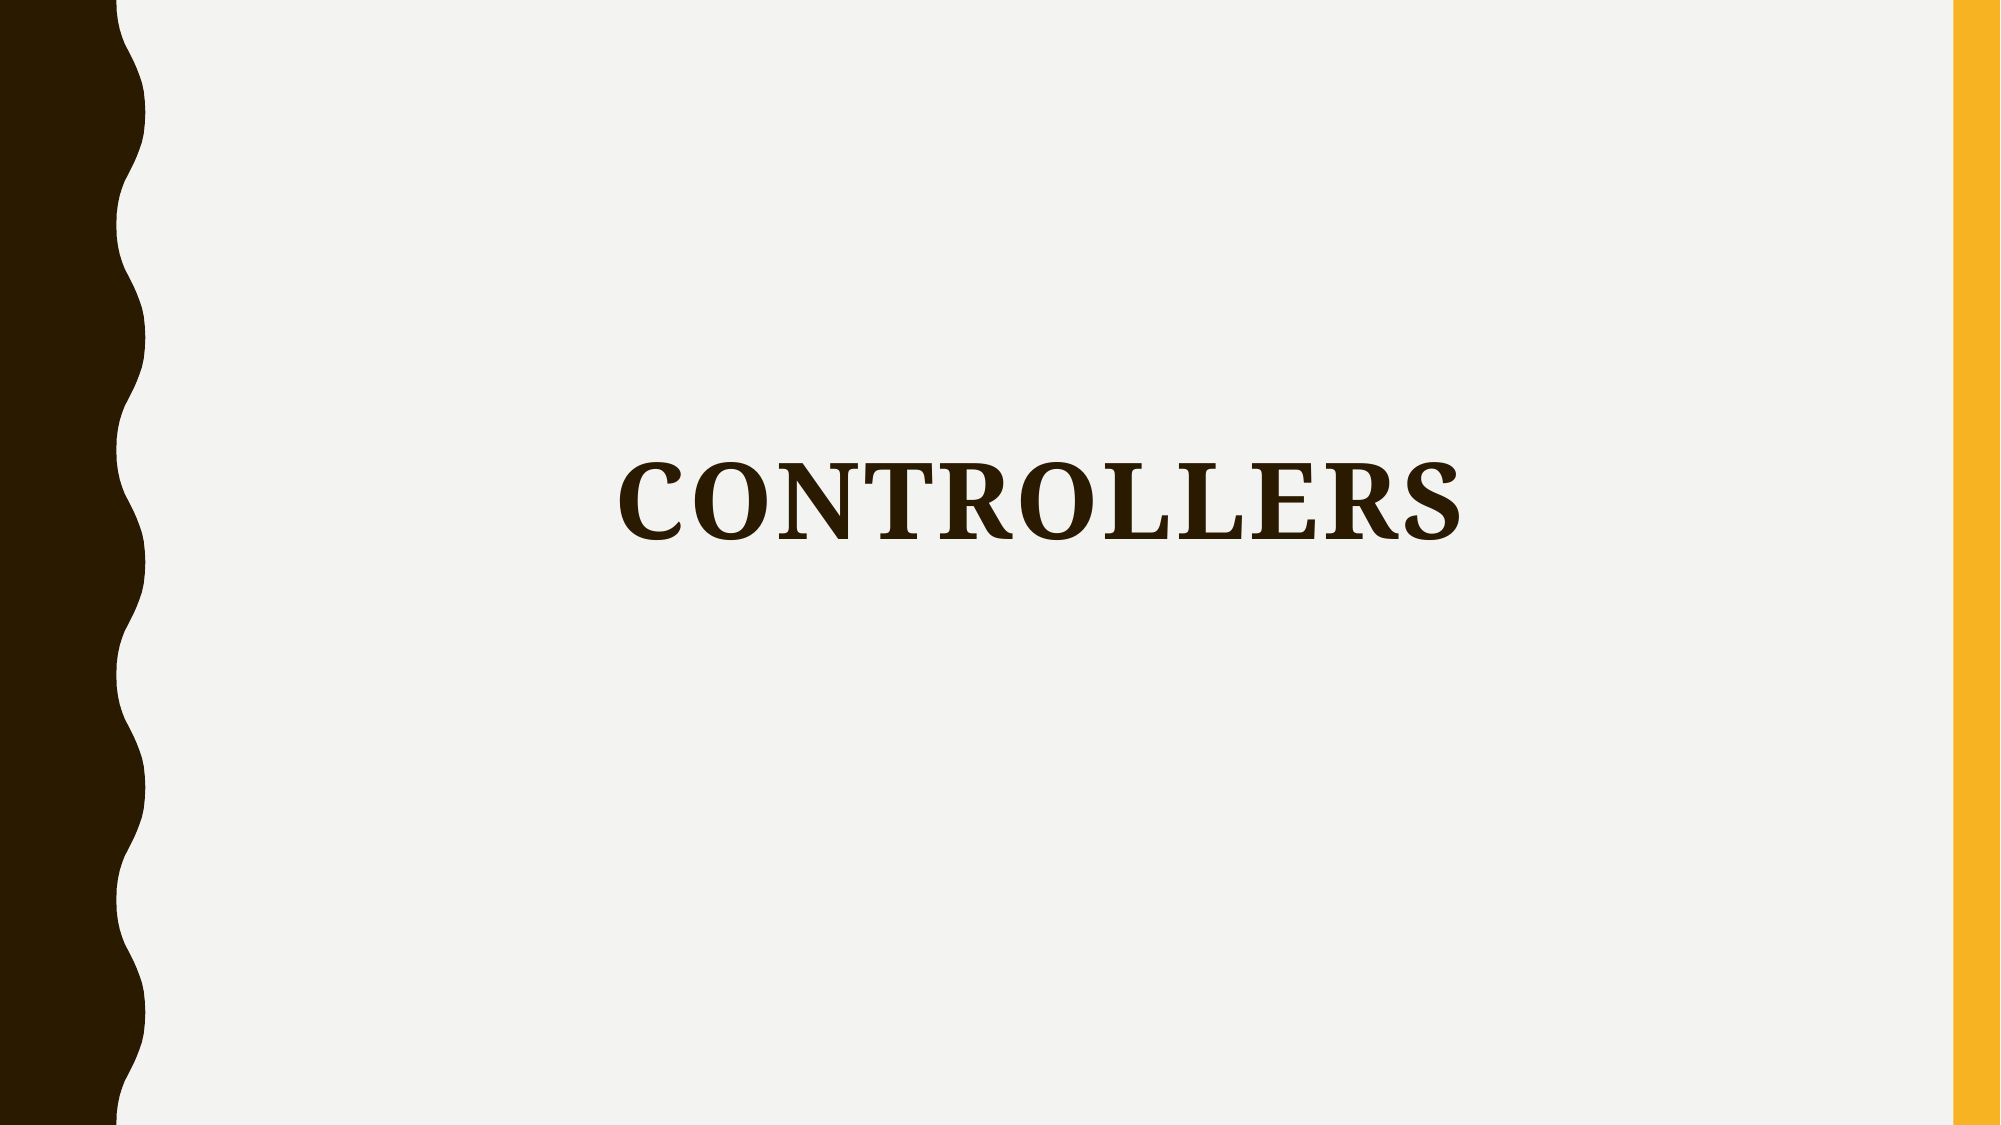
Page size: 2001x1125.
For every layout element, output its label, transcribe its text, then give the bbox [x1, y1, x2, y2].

title CONTROLLERS [205, 440, 1875, 685]
